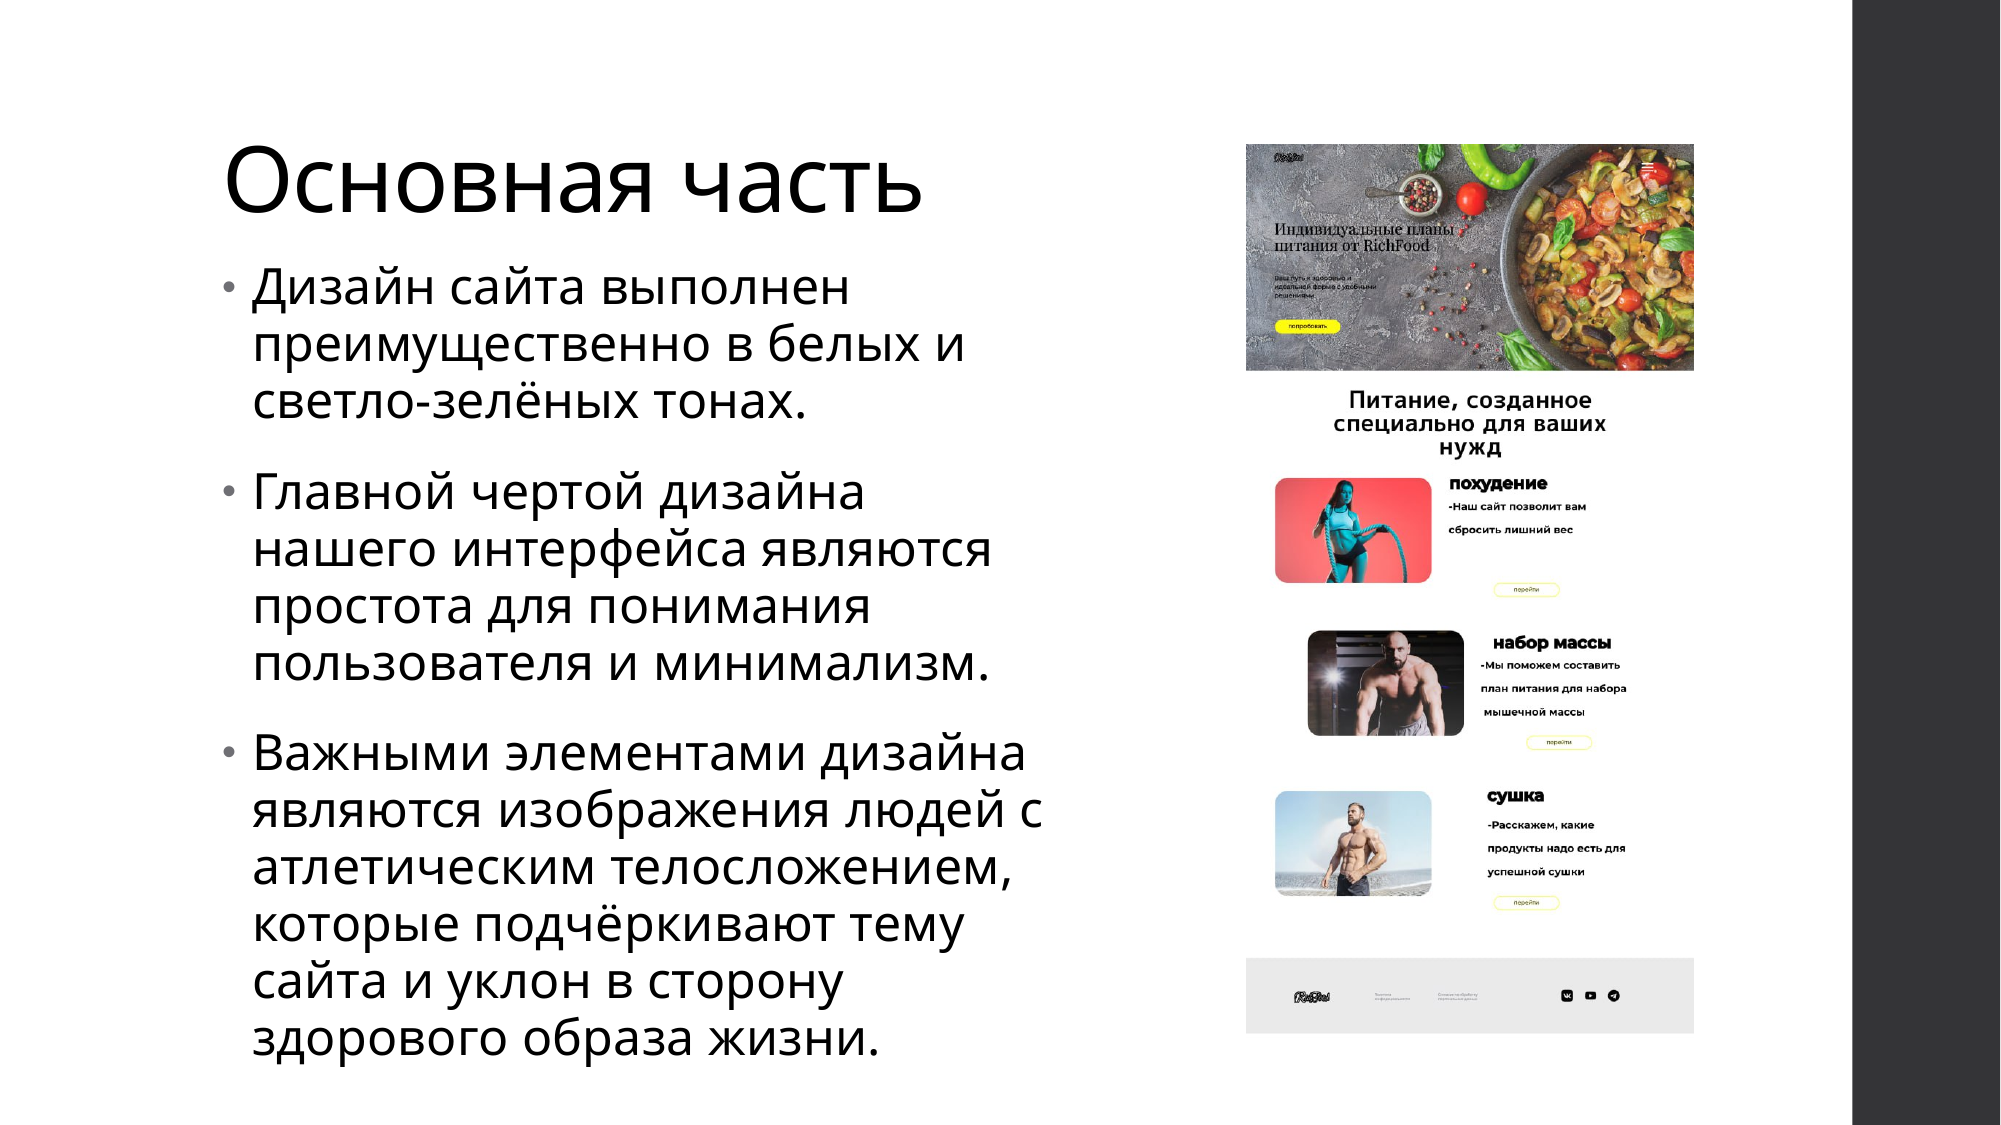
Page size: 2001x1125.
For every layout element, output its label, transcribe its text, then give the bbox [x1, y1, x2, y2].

title Основная часть [206, 60, 1797, 240]
picture [1246, 144, 1695, 1078]
list Дизайн сайта выполнен преимущественно в белых и светло-зелёных тонах. Главной чертой дизайна нашего интерфейса являются простота для понимания пользователя и минимализм. Важными элементами дизайна являются изображения людей с атлетическим телосложением, которые подчёркивают тему сайта и уклон в сторону здорового образа жизни. [206, 251, 1081, 1094]
